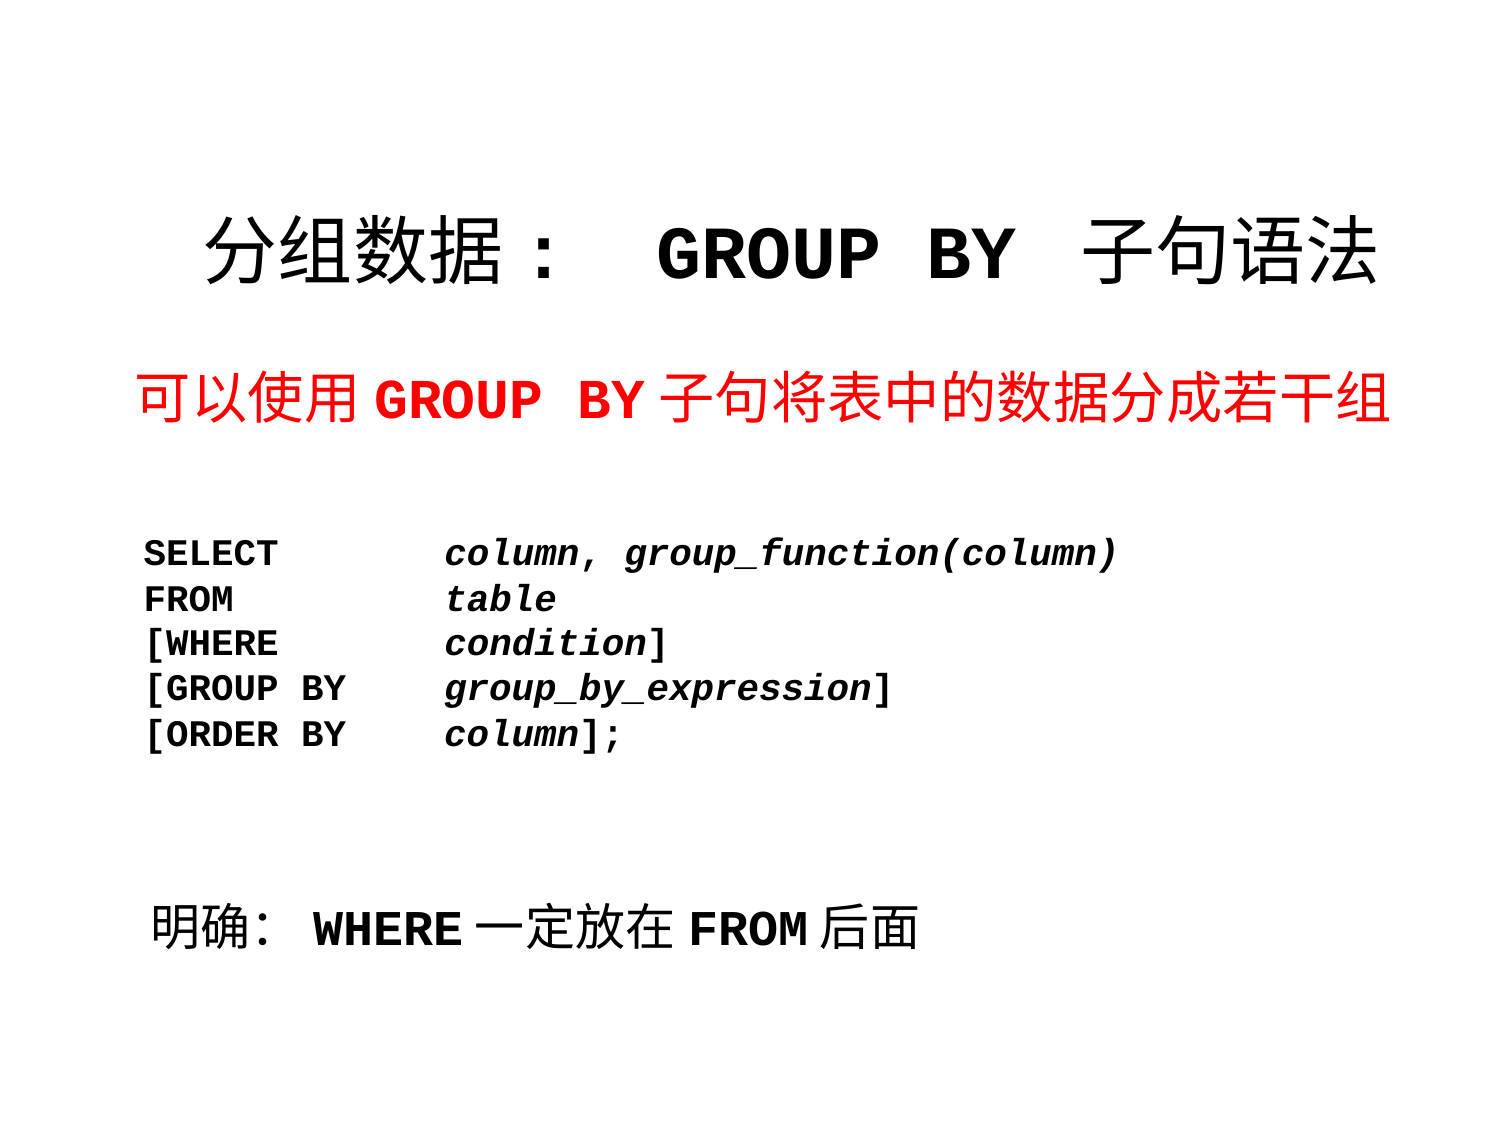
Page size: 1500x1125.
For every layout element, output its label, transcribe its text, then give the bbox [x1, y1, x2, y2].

text_box group_by_expression] column]; [444, 665, 962, 755]
text_box [GROUP BY [ORDER BY [143, 665, 402, 755]
text_box SELECT FROM [143, 530, 335, 620]
text_box 可以使用GROUP BY子句将表中的数据分成若干组 [134, 365, 1500, 430]
text_box 分组数据: GROUP BY 子句语法 [202, 208, 1500, 294]
text_box condition] [444, 620, 726, 663]
text_box [WHERE [143, 620, 335, 663]
text_box 明确：WHERE一定放在FROM后面 [150, 898, 981, 956]
text_box column, group_function(column) table [444, 530, 1218, 620]
